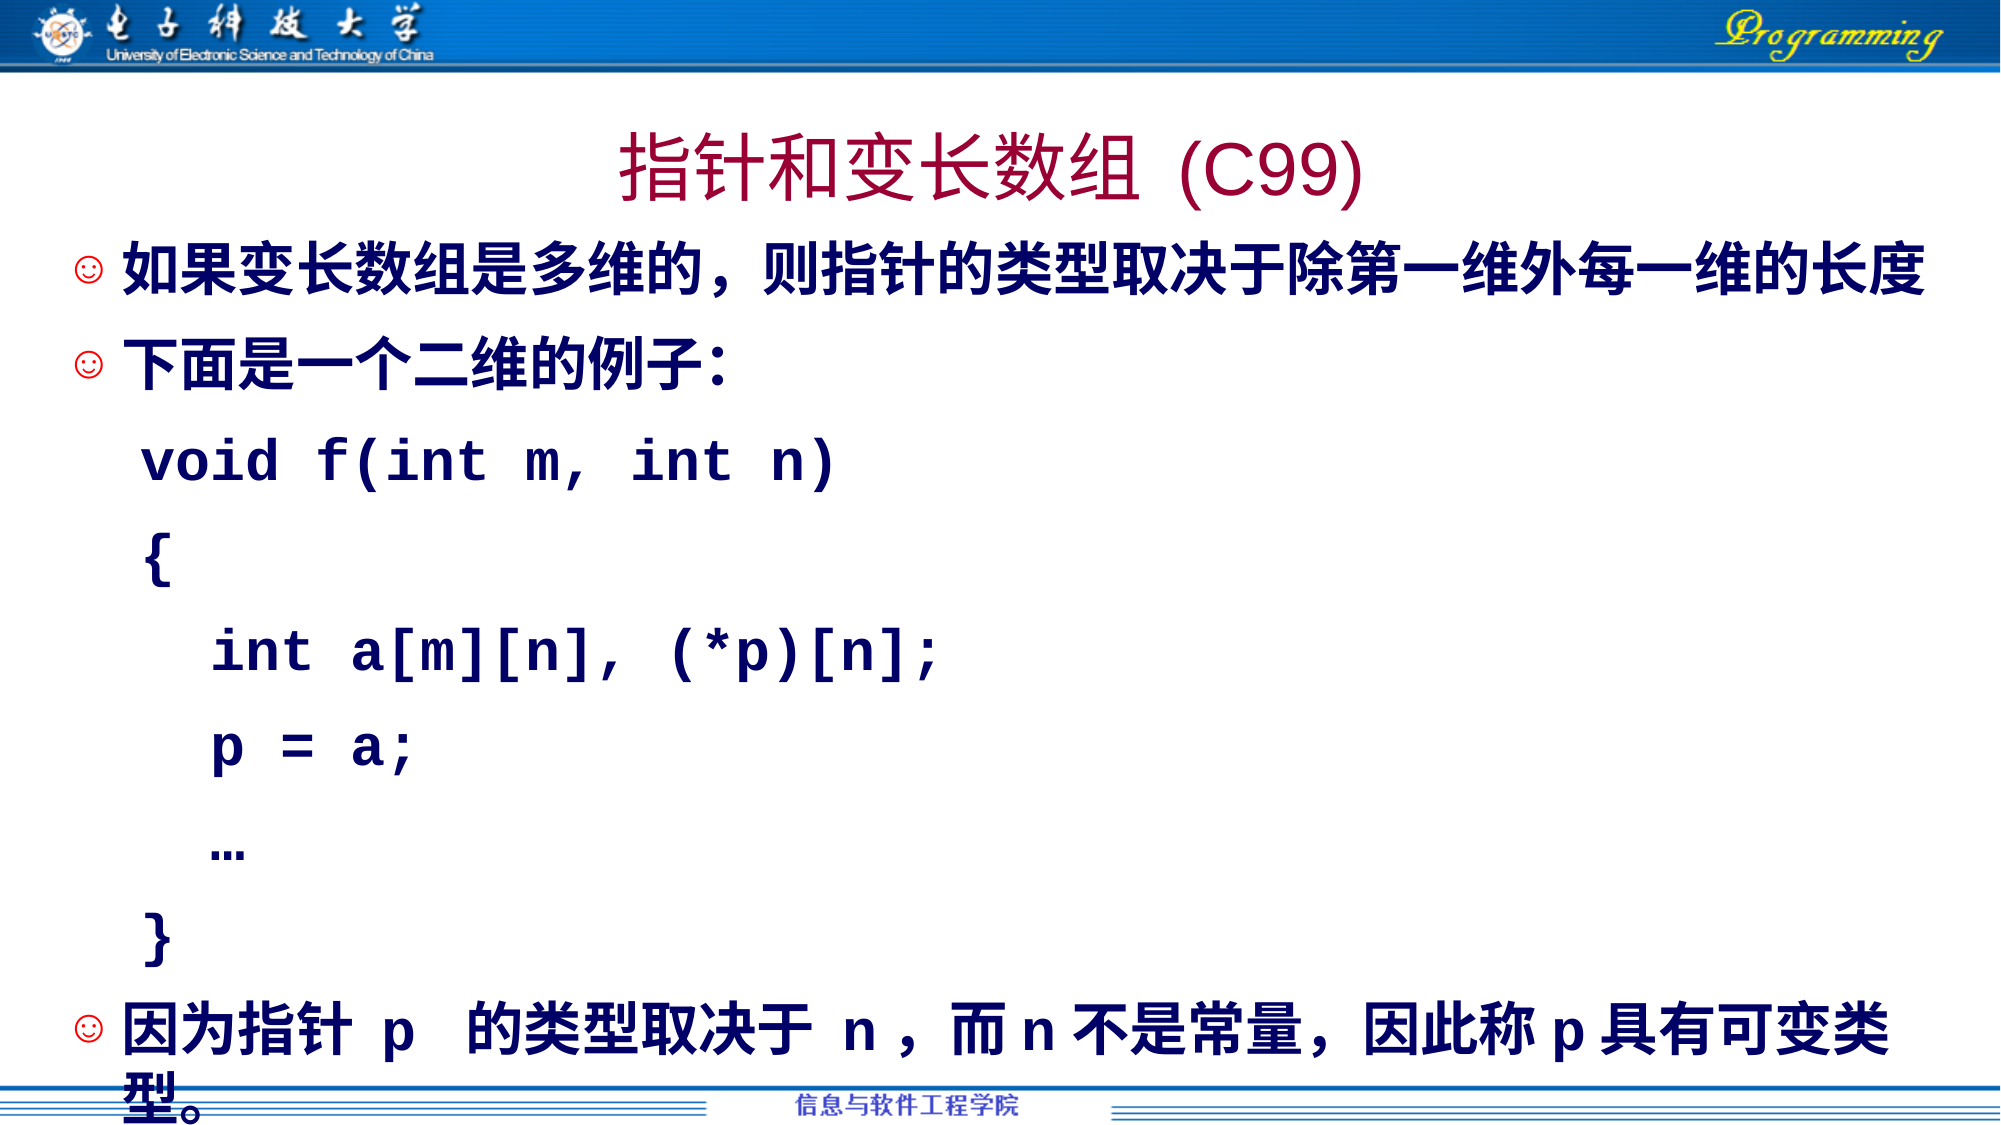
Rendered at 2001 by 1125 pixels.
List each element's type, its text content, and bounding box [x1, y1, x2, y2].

picture [0, 0, 2001, 1125]
title 指针和变长数组 (C99) [341, 109, 1642, 222]
list 如果变长数组是多维的，则指针的类型取决于除第一维外每一维的长度 下面是一个二维的例子： void f(int m, int n) { int a[m][n], (*p)[n]; p = a; … } 因为指针 p 的类型取决于 n，而n不是常量，因此称p具有可变类型。 [50, 224, 2000, 1075]
